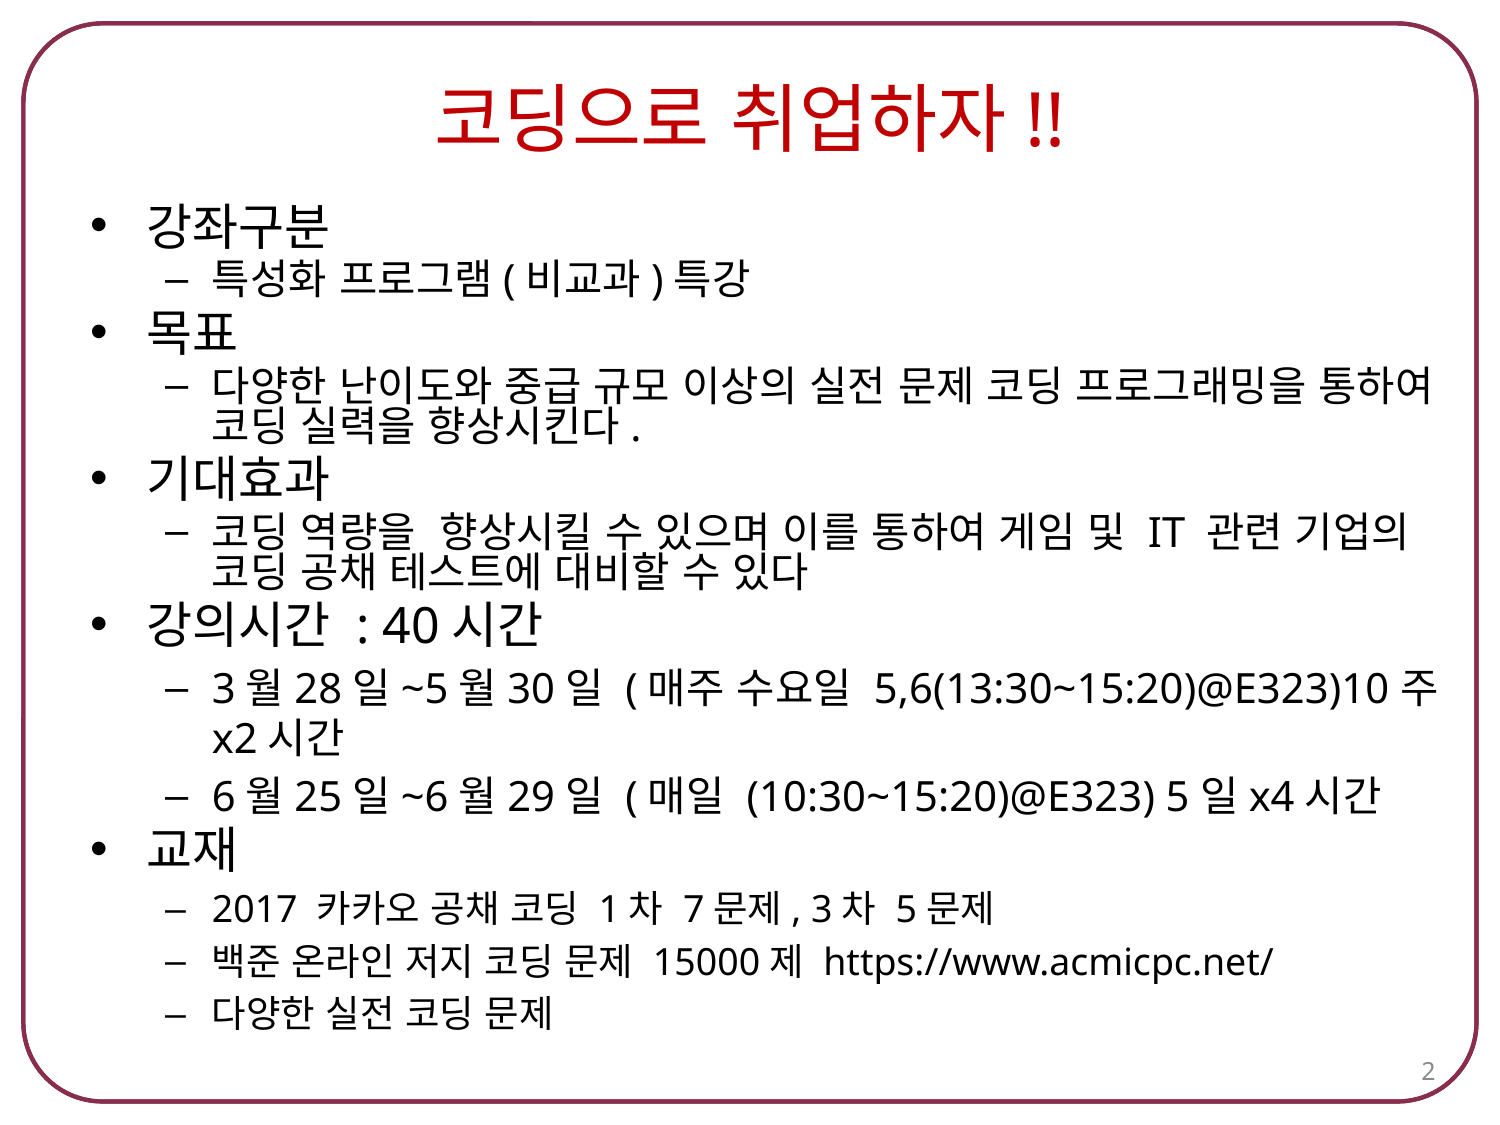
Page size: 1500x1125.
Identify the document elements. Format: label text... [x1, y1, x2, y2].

slide_number 2 [1406, 1042, 1445, 1103]
title 코딩으로 취업하자!! [75, 45, 1425, 188]
list 강좌구분 특성화 프로그램(비교과)특강 목표 다양한 난이도와 중급 규모 이상의 실전 문제 코딩 프로그래밍을 통하여 코딩 실력을 향상시킨다. 기대효과 코딩 역량을 향상시킬 수 있으며 이를 통하여 게임 및 IT 관련 기업의 코딩 공채 테스트에 대비할 수 있다 강의시간 : 40시간 3월28일~5월30일 (매주 수요일 5,6(13:30~15:20)@E323)10주x2시간 6월25일~6월29일 (매일 (10:30~15:20)@E323) 5일x4시간 교재 2017 카카오 공채 코딩 1차 7문제, 3차 5문제 백준 온라인 저지 코딩 문제 15000제 https://www.acmicpc.net/ 다양한 실전 코딩 문제 [75, 199, 1500, 1005]
